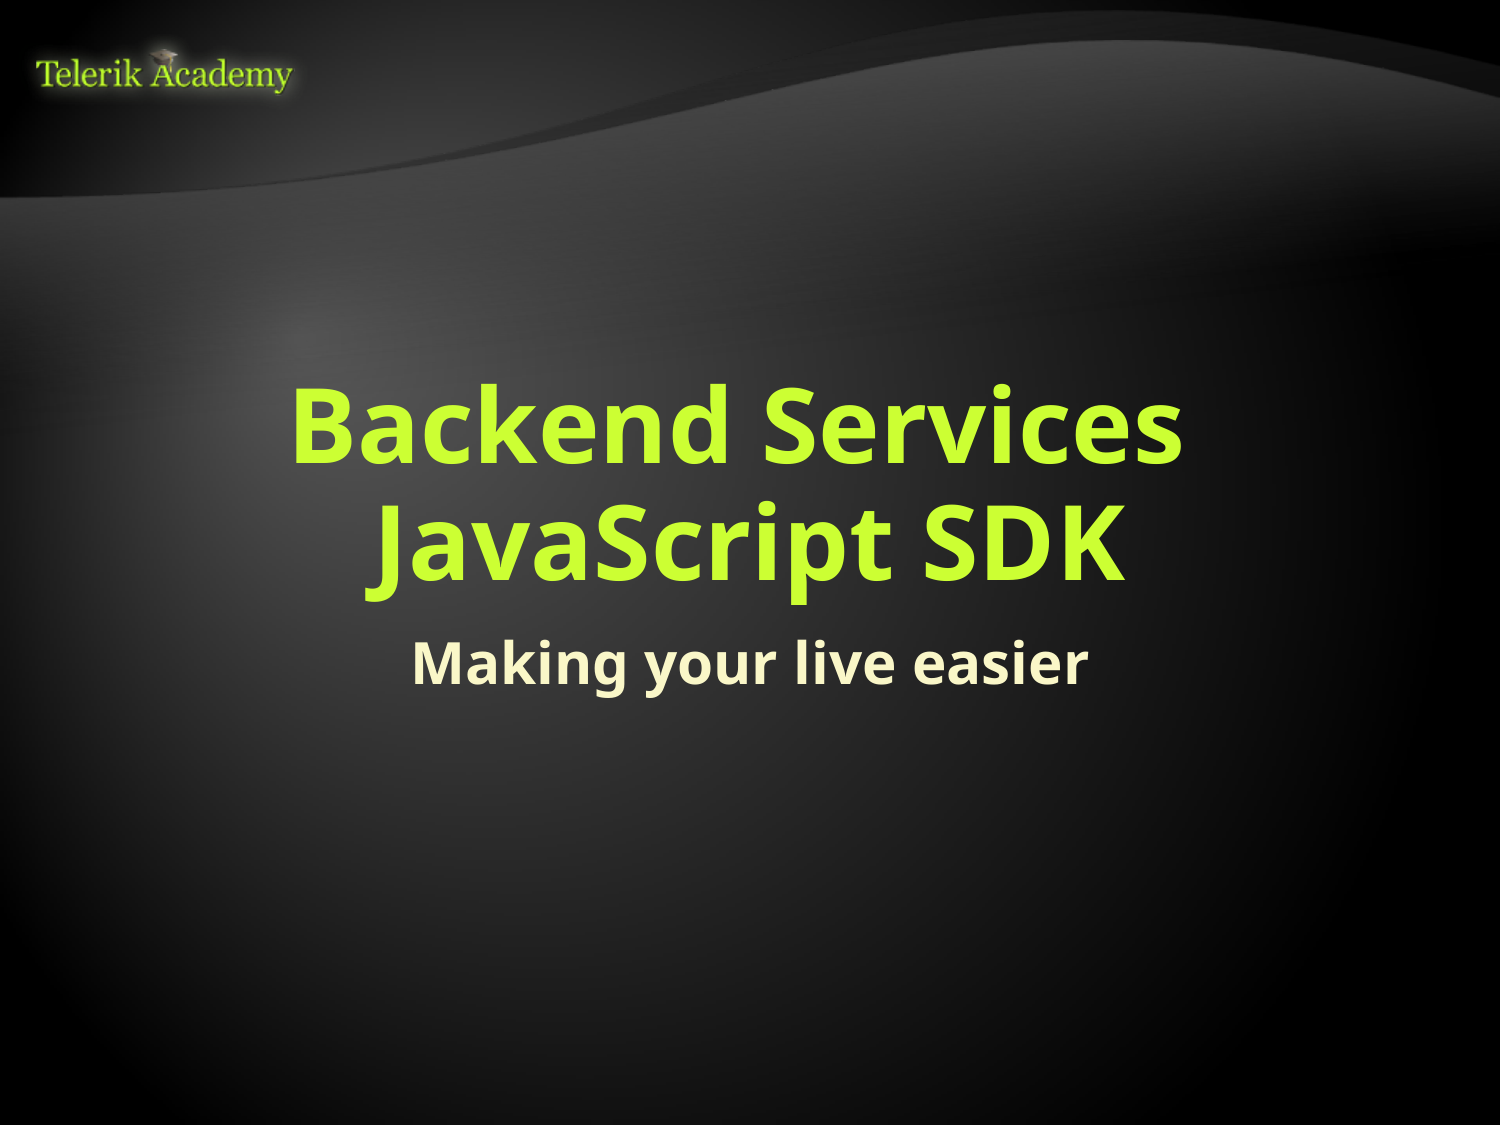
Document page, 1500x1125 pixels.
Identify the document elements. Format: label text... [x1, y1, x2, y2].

subtitle Making your live easier [99, 614, 1400, 708]
title Backend Services JavaScript SDK [99, 428, 1400, 541]
picture [0, 0, 1500, 1125]
